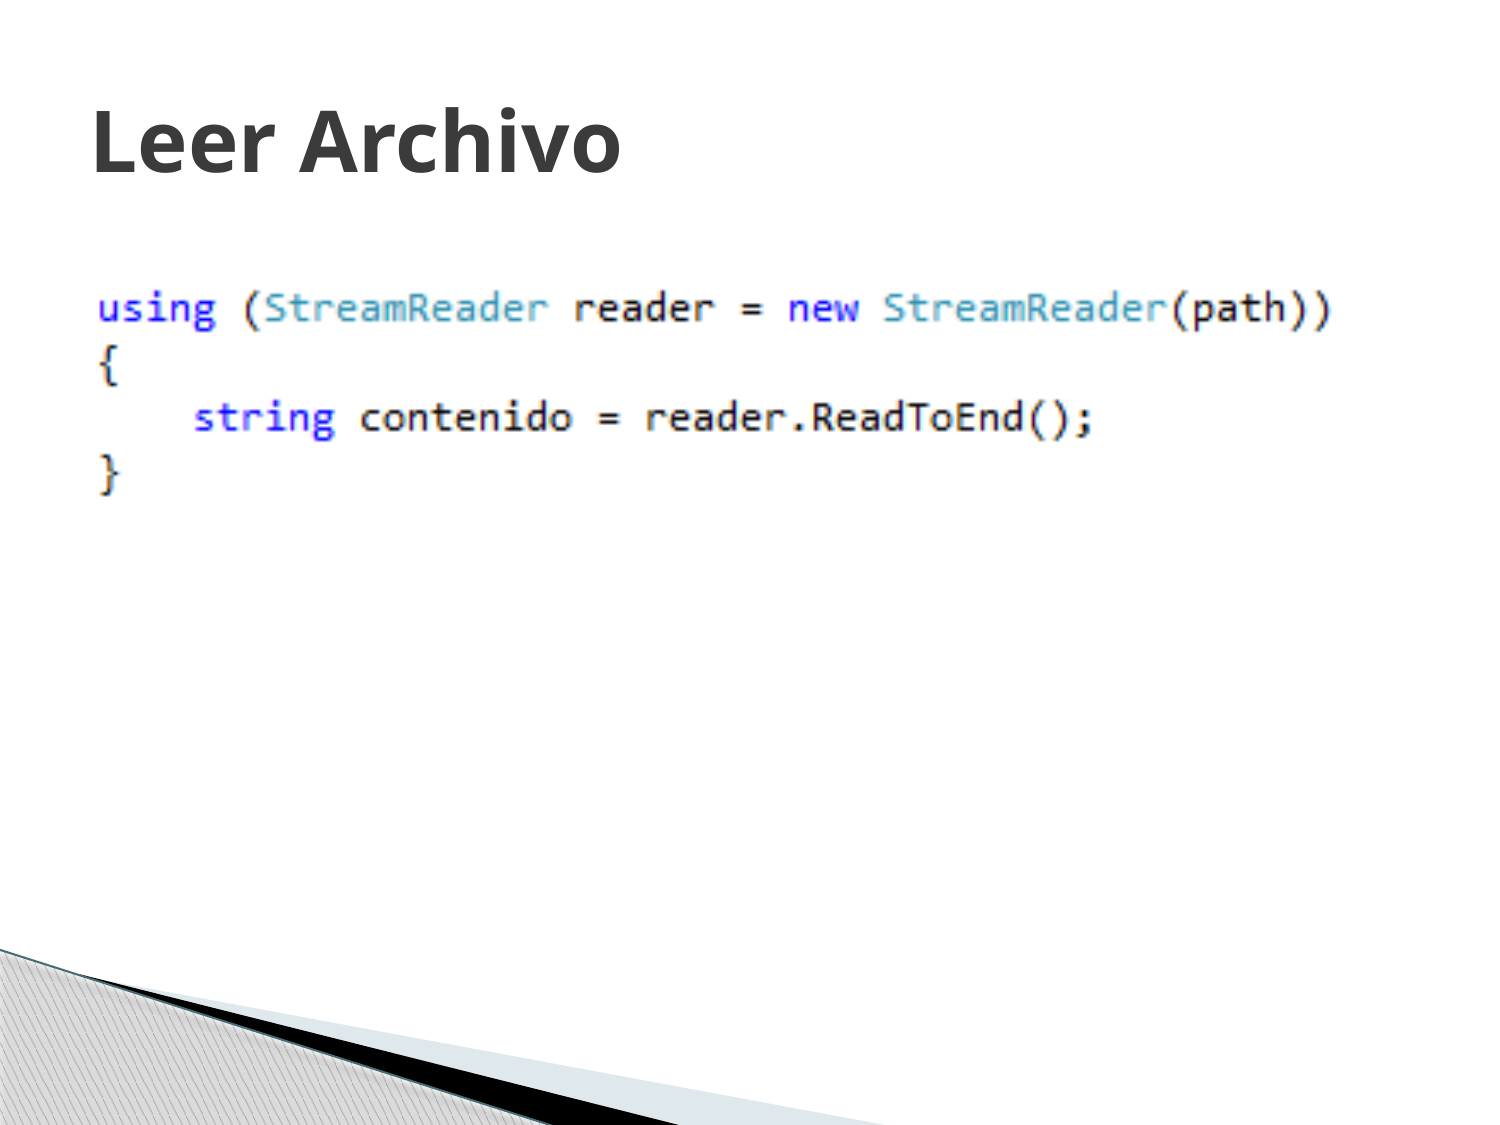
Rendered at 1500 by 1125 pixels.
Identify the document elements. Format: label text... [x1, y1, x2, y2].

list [81, 278, 1356, 531]
title Leer Archivo [75, 45, 1425, 233]
